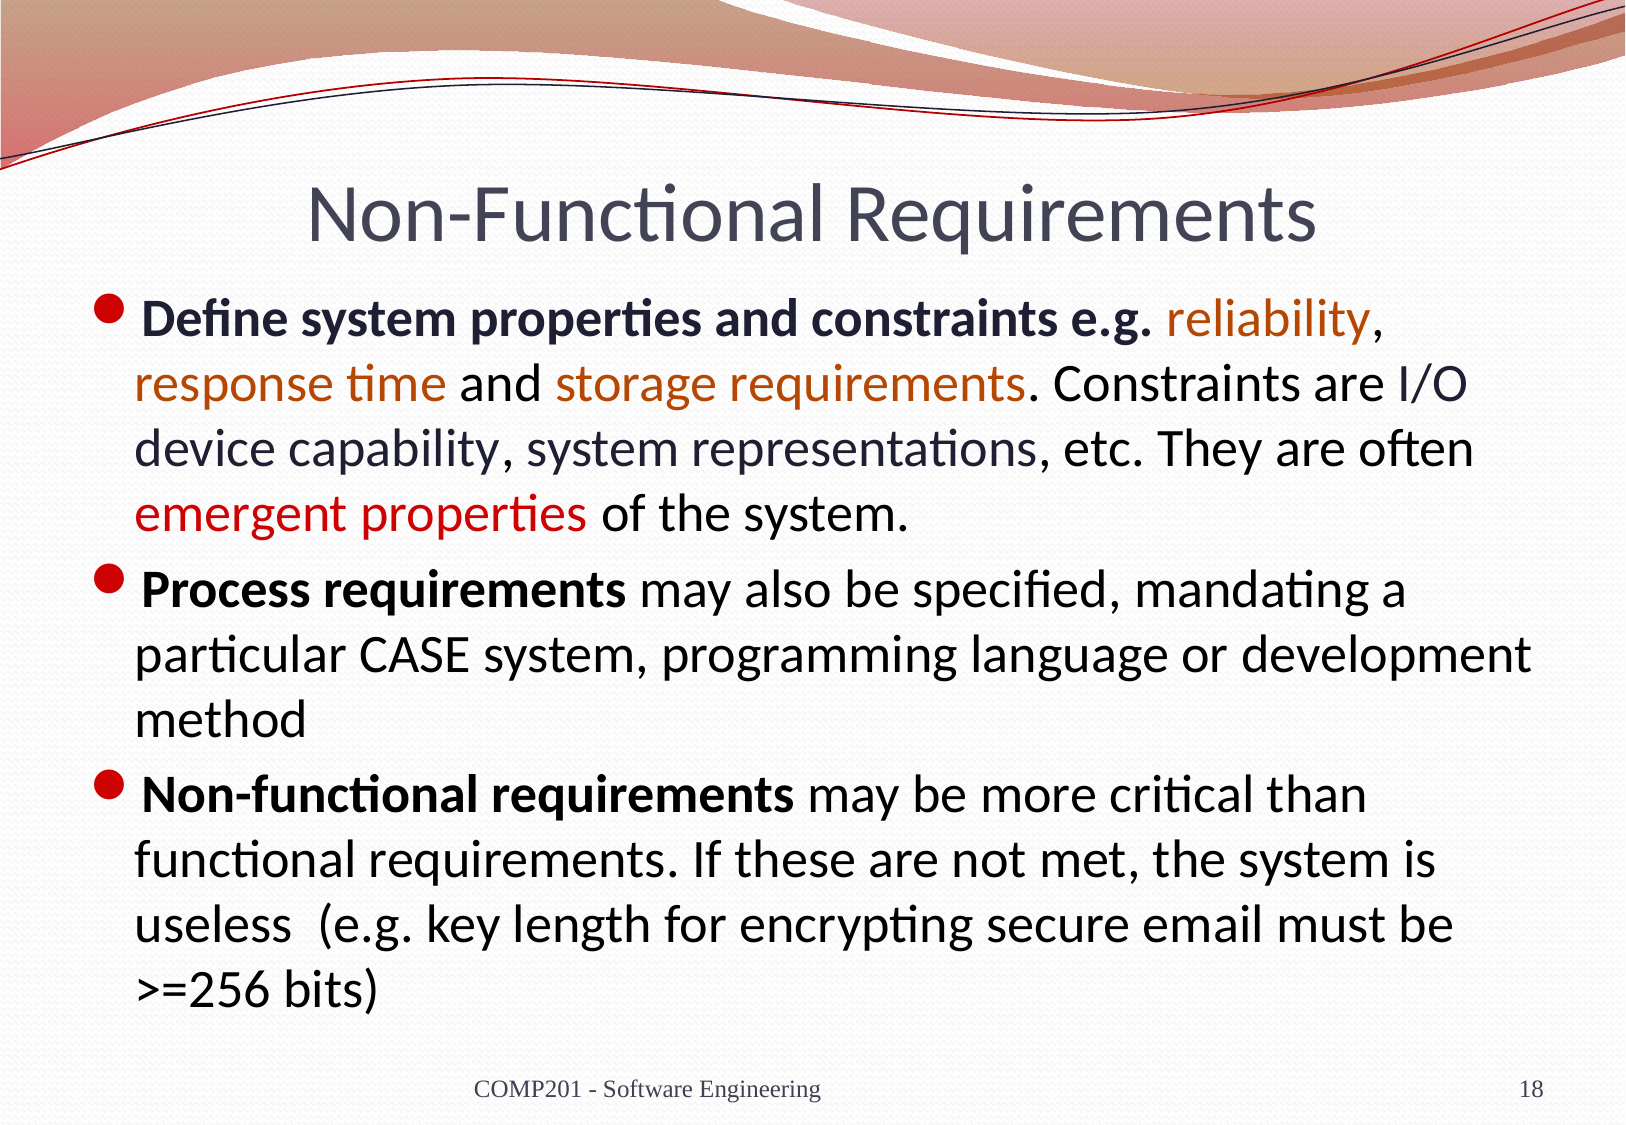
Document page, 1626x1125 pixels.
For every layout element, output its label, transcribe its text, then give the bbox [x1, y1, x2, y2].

slide_number 18 [1408, 1042, 1544, 1103]
list Define system properties and constraints e.g. reliability, response time and storage requirements. Constraints are I/O device capability, system representations, etc. They are often emergent properties of the system. Process requirements may also be specified, mandating a particular CASE system, programming language or development method Non-functional requirements may be more critical than functional requirements. If these are not met, the system is useless (e.g. key length for encrypting secure email must be >=256 bits) [75, 275, 1558, 1050]
title Non-Functional Requirements [81, 115, 1544, 258]
footer COMP201 - Software Engineering [473, 1042, 1070, 1103]
